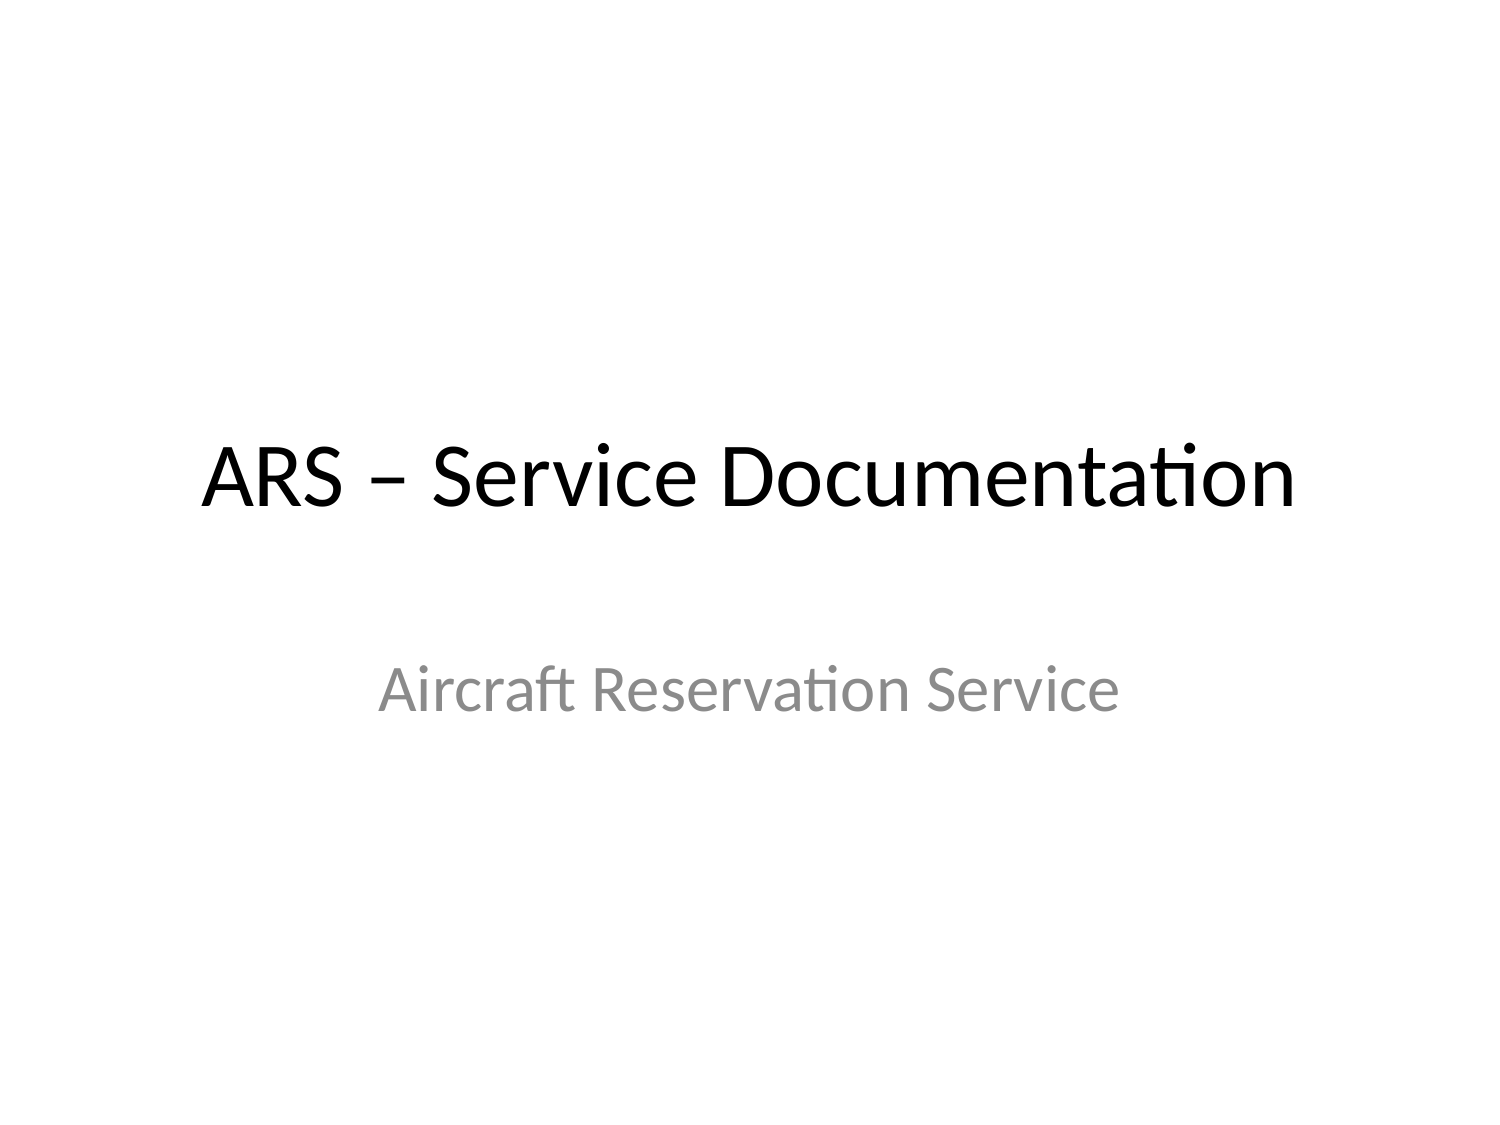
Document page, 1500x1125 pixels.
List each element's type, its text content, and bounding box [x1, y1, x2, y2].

subtitle Aircraft Reservation Service [225, 637, 1275, 925]
title ARS – Service Documentation [112, 349, 1388, 591]
